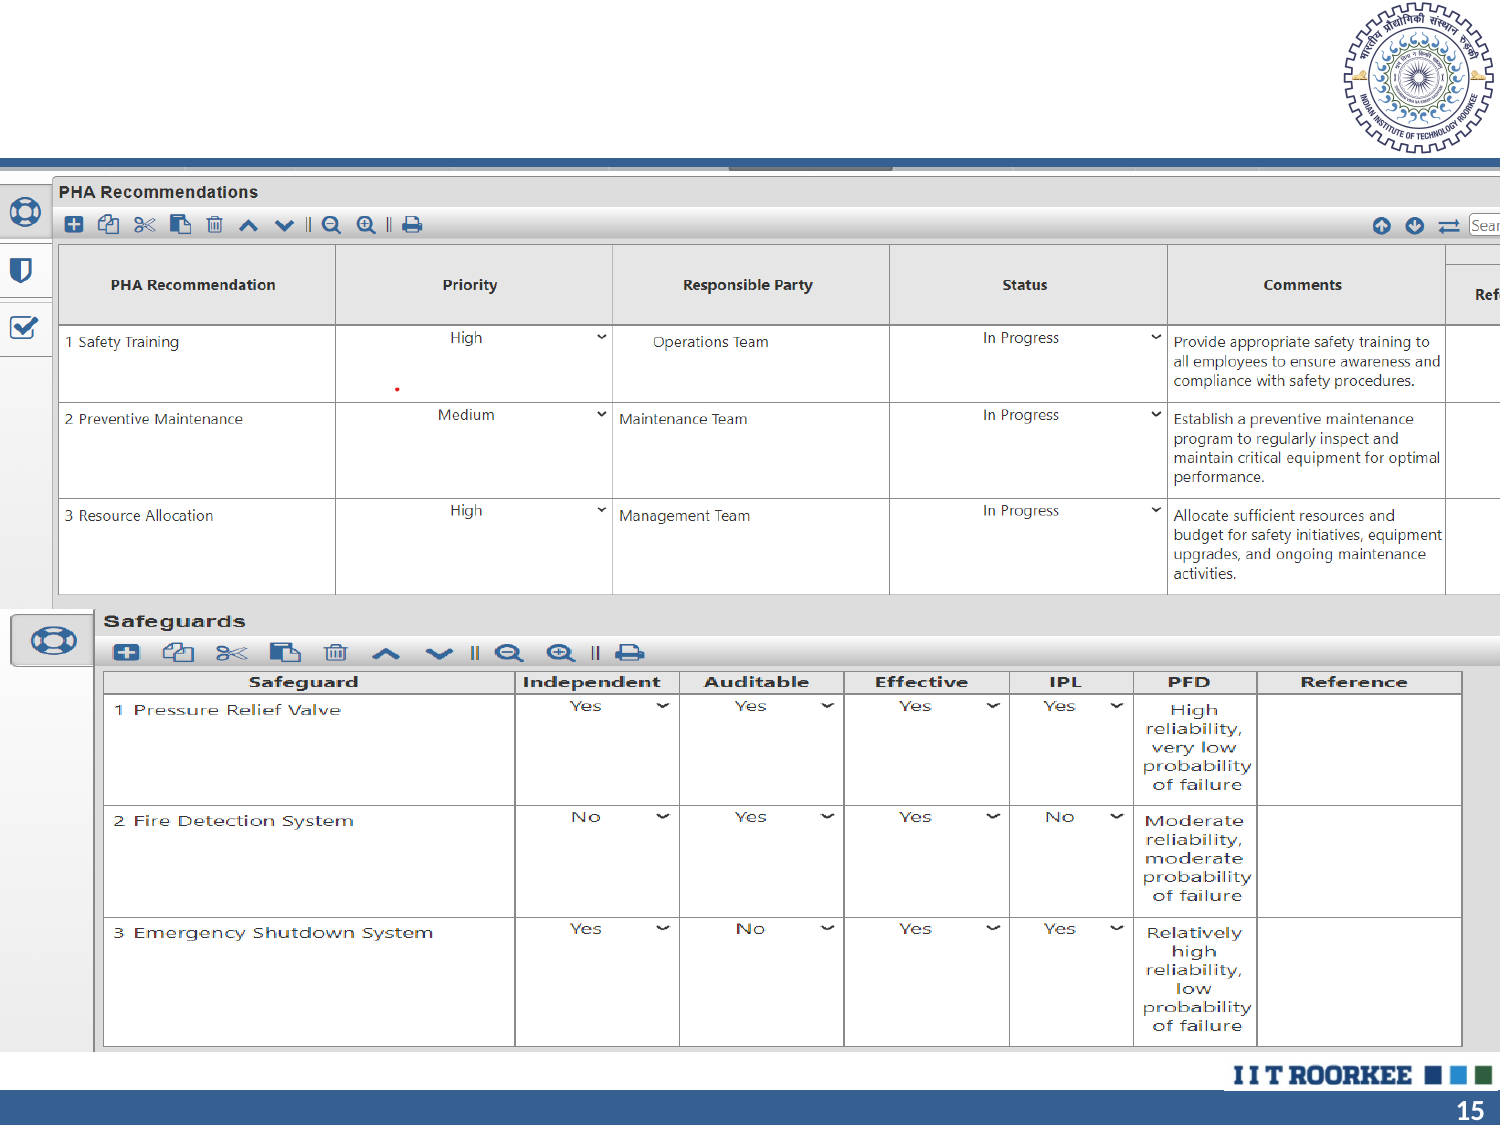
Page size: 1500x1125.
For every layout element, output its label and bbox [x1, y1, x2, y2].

picture [1224, 1057, 1498, 1091]
list [0, 166, 1500, 608]
picture [0, 608, 1500, 1052]
picture [1339, 0, 1500, 158]
